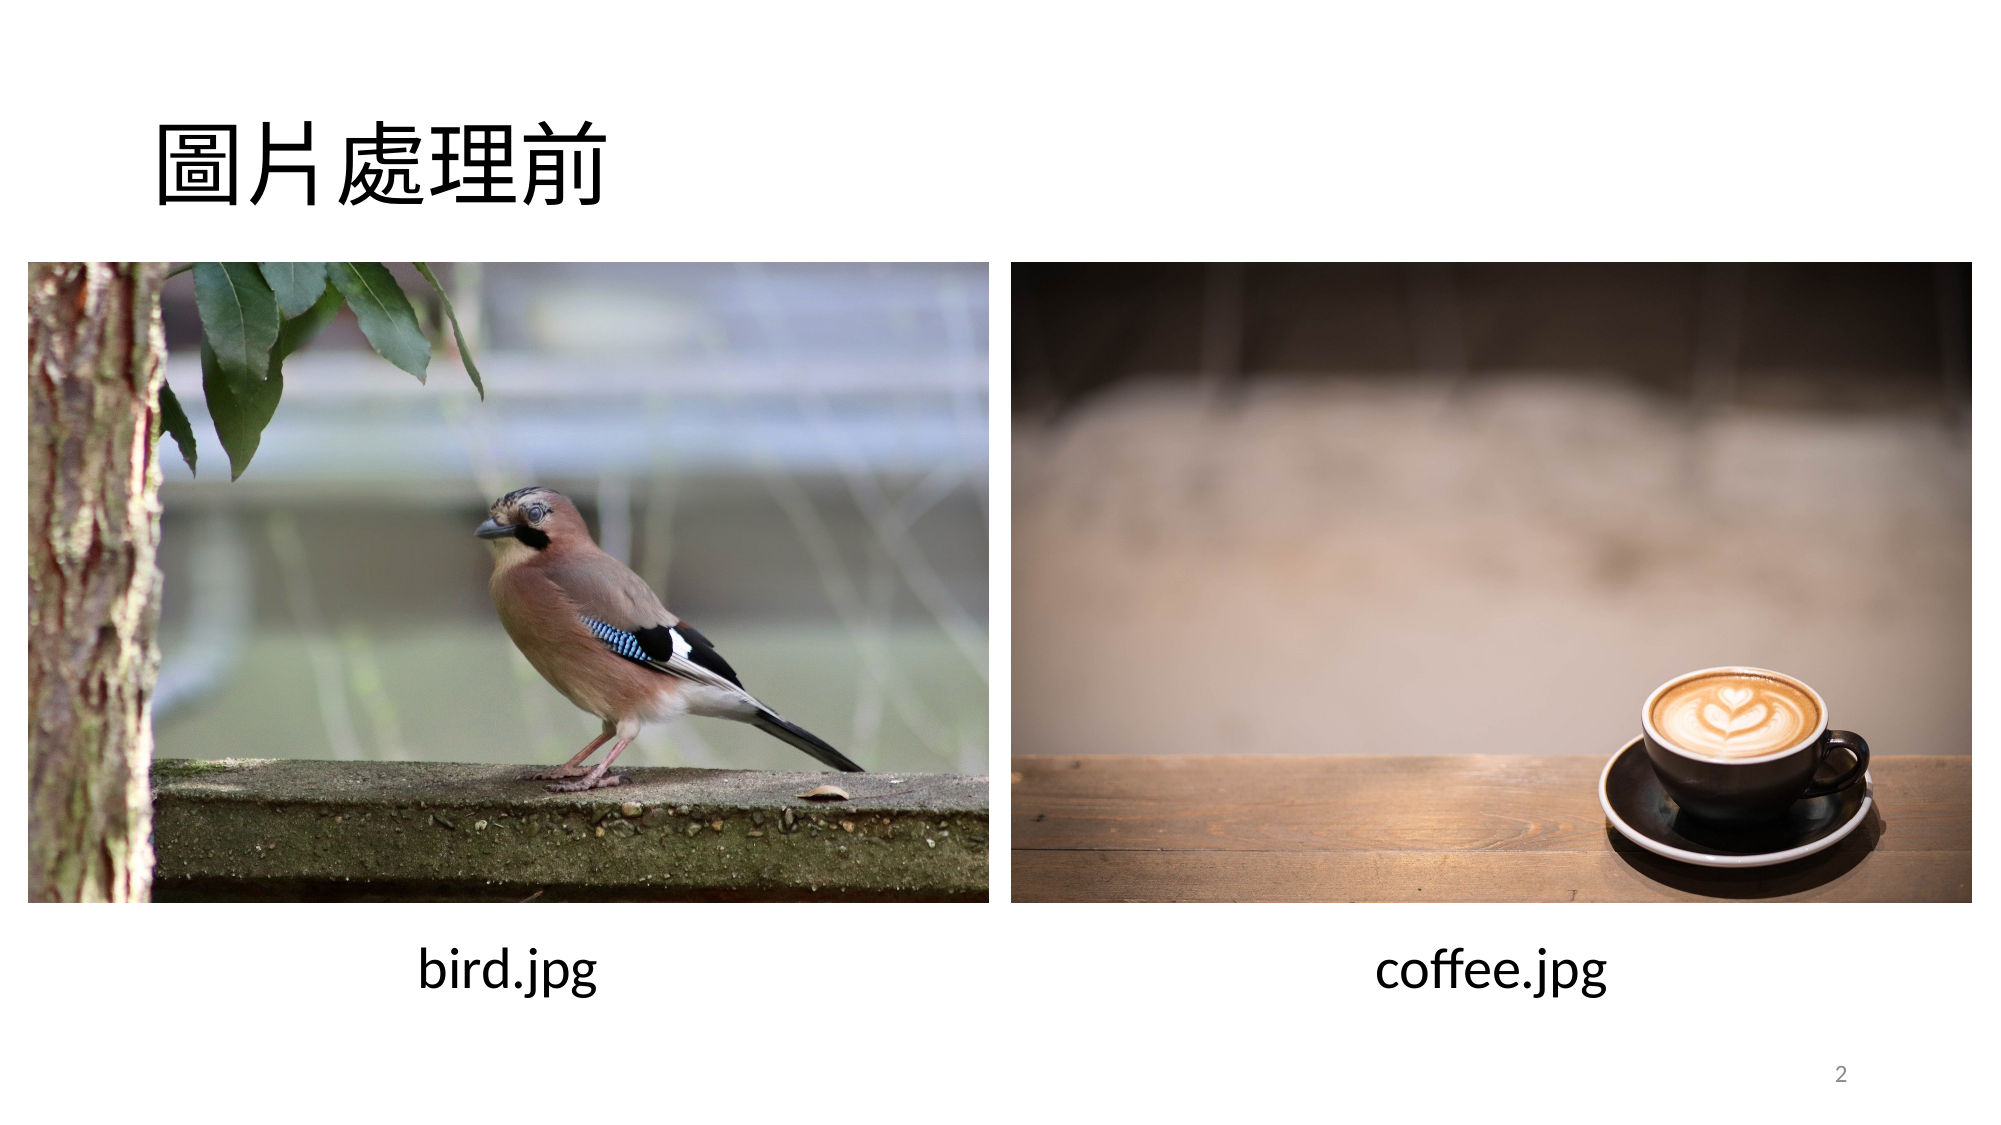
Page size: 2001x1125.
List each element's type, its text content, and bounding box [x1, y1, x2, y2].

title 圖片處理前 [137, 59, 1863, 278]
text_box bird.jpg [402, 922, 614, 1008]
picture [1011, 262, 1972, 903]
slide_number 2 [1412, 1042, 1863, 1103]
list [28, 262, 989, 903]
text_box coffee.jpg [1360, 922, 1623, 1008]
